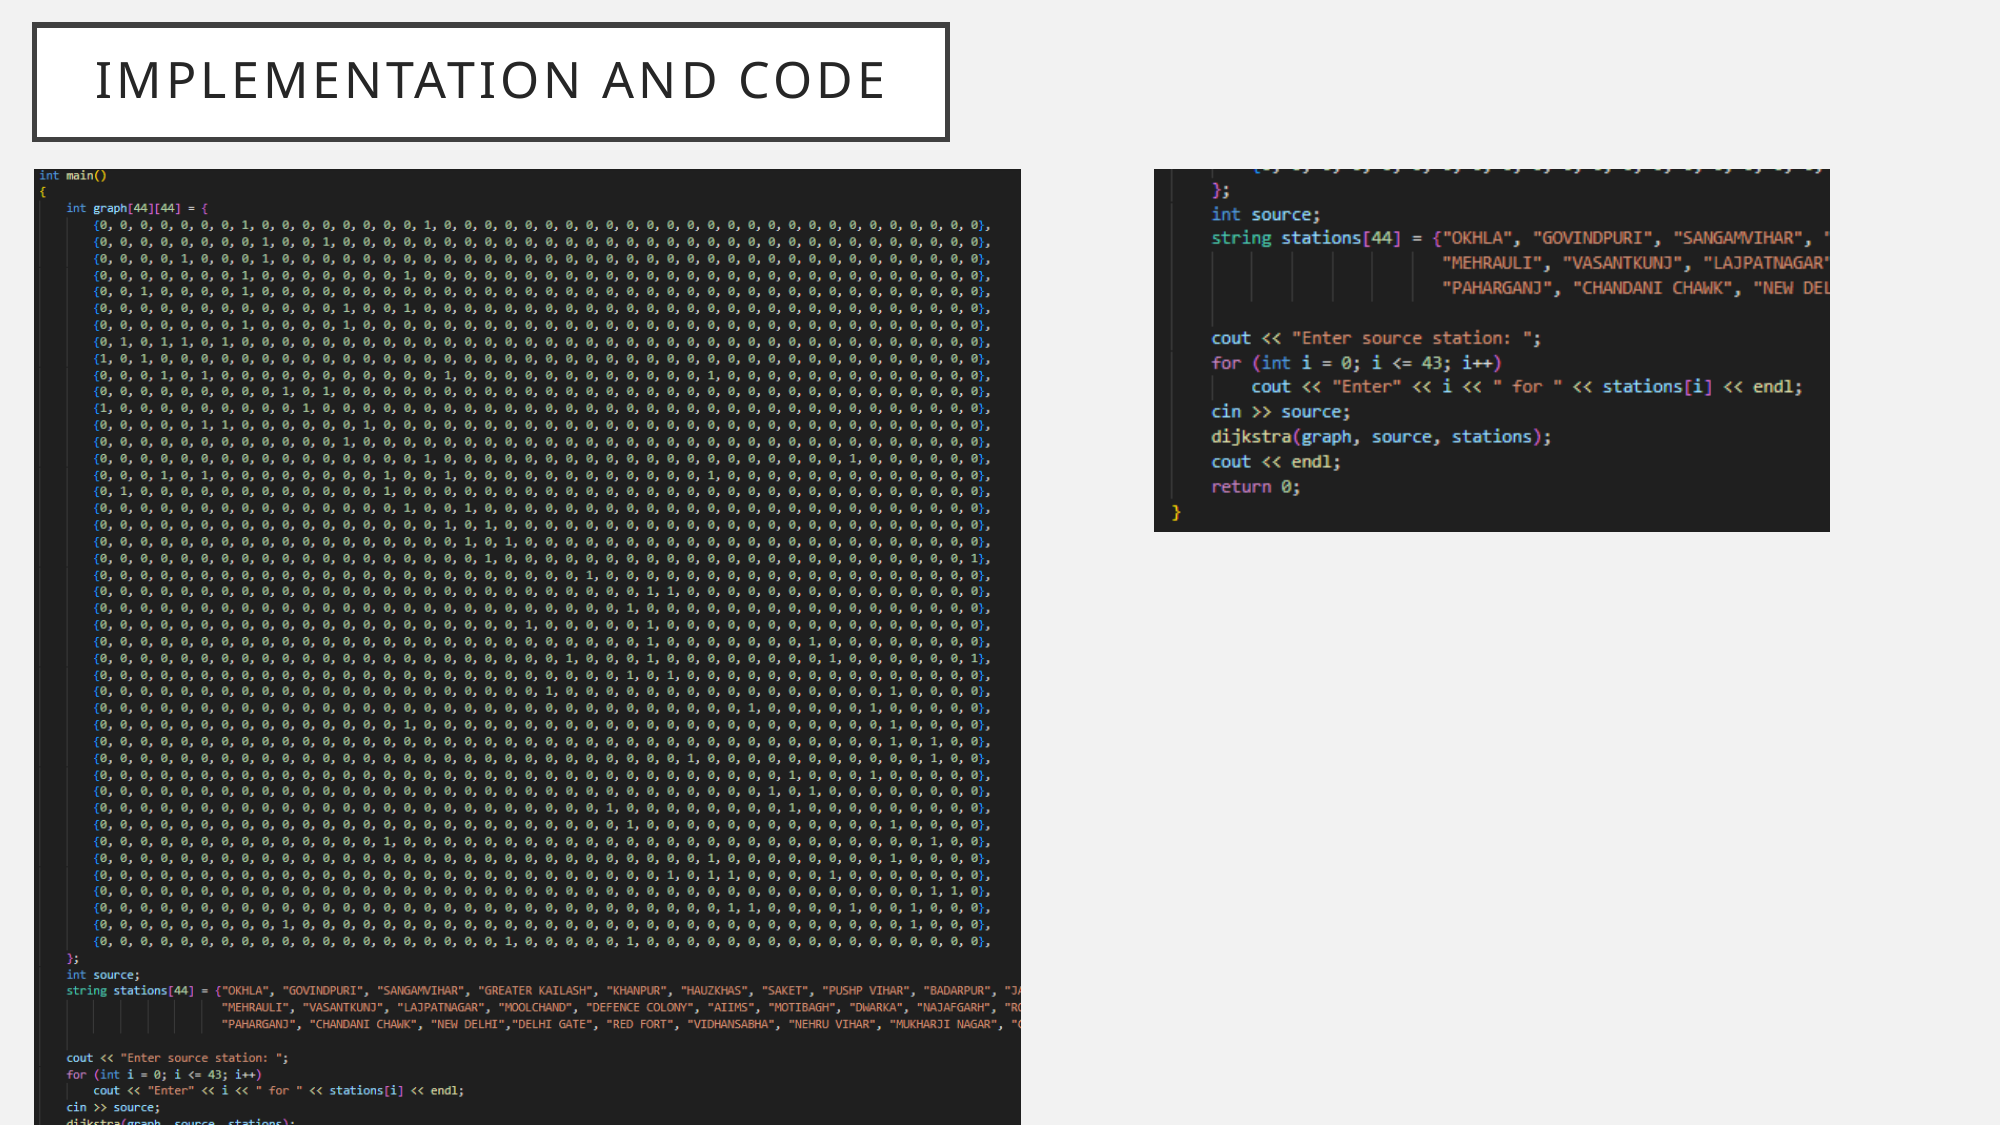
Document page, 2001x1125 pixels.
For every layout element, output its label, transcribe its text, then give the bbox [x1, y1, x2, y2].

picture [34, 169, 1021, 1125]
title Implementation and code [32, 22, 950, 142]
picture [1154, 169, 1830, 532]
